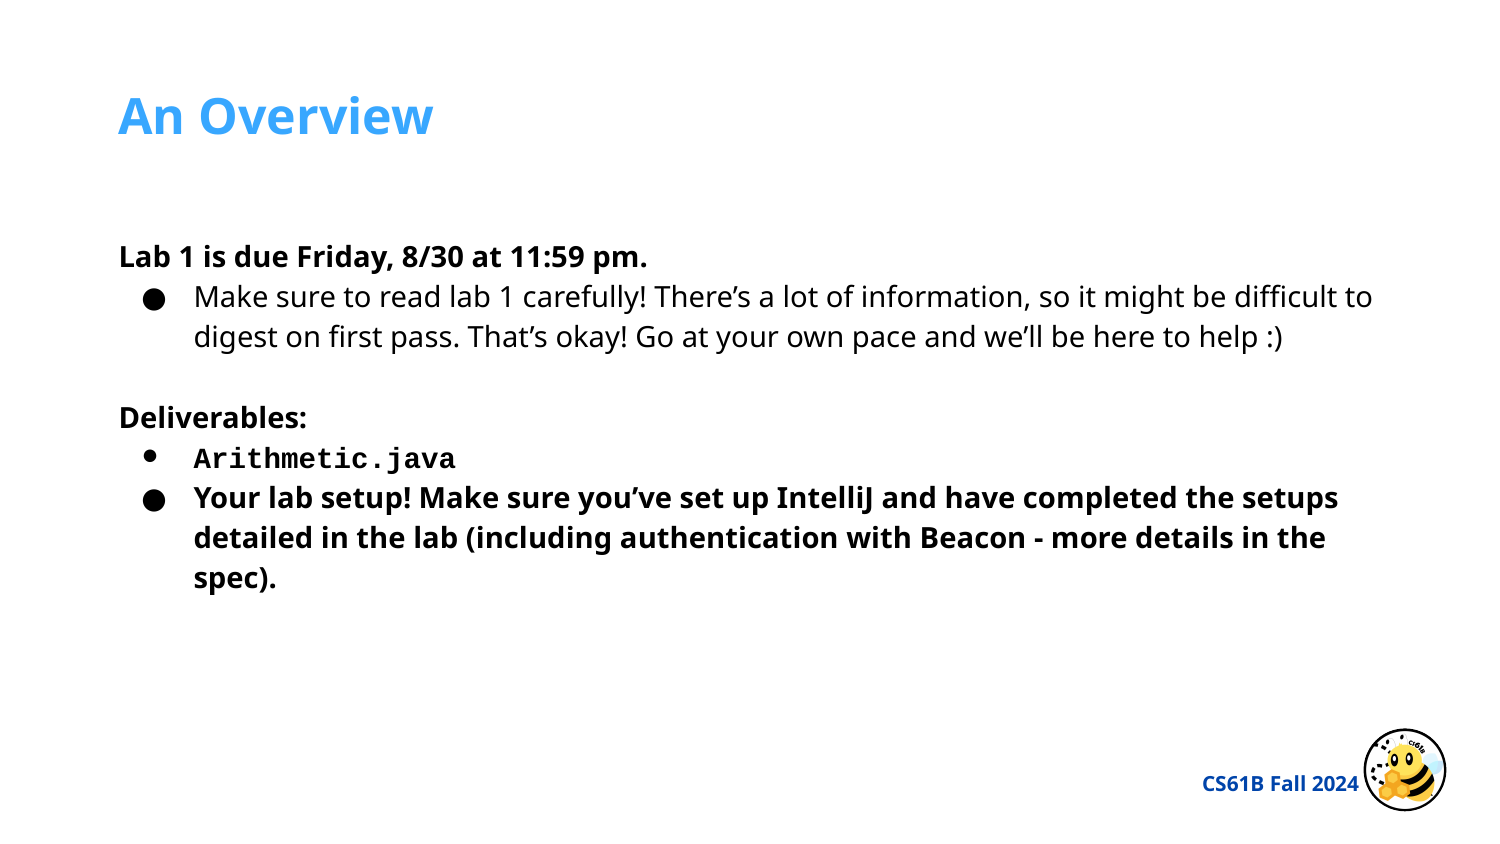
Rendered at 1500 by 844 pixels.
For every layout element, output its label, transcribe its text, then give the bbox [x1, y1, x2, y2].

text_box An Overview [103, 69, 982, 160]
text_box Lab 1 is due Friday, 8/30 at 11:59 pm. Make sure to read lab 1 carefully! There’s a lot of information, so it might be difficult to digest on first pass. That’s okay! Go at your own pace and we’ll be here to help :) Deliverables: Arithmetic.java Your lab setup! Make sure you’ve set up IntelliJ and have completed the setups detailed in the lab (including authentication with Beacon - more details in the spec). [103, 218, 1391, 610]
picture [1363, 728, 1447, 812]
